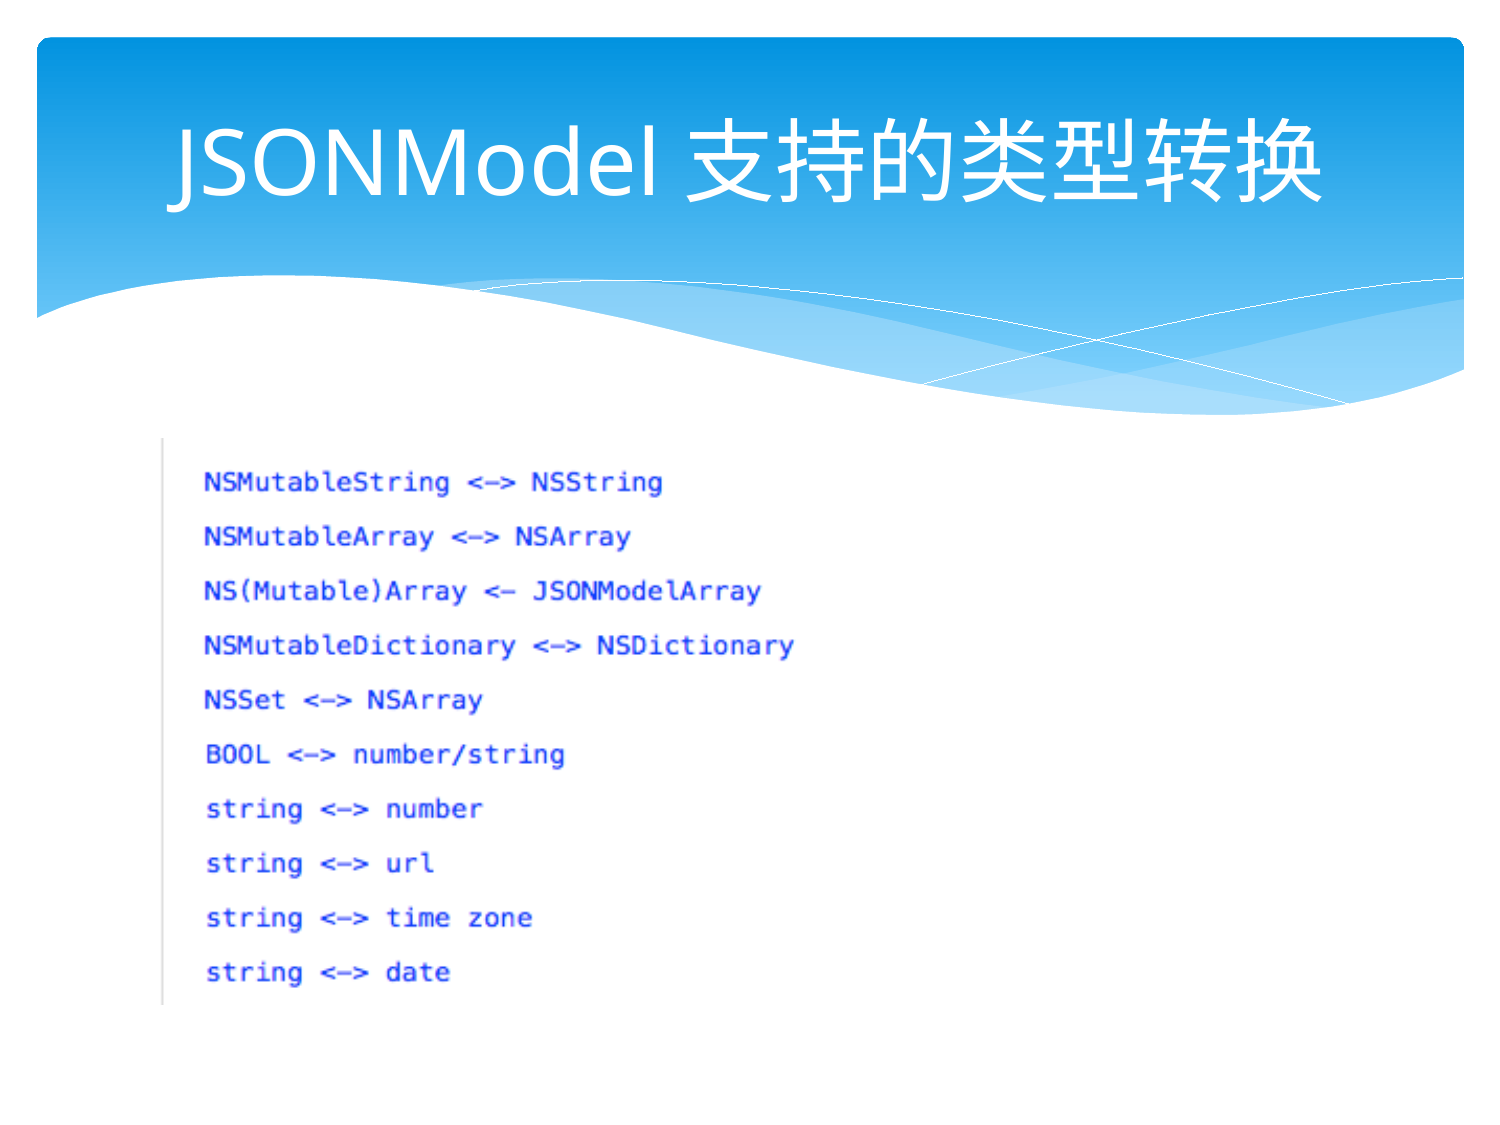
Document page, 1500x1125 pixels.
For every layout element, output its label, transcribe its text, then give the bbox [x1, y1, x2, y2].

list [142, 438, 1359, 1006]
title JSONModel支持的类型转换 [75, 55, 1425, 261]
